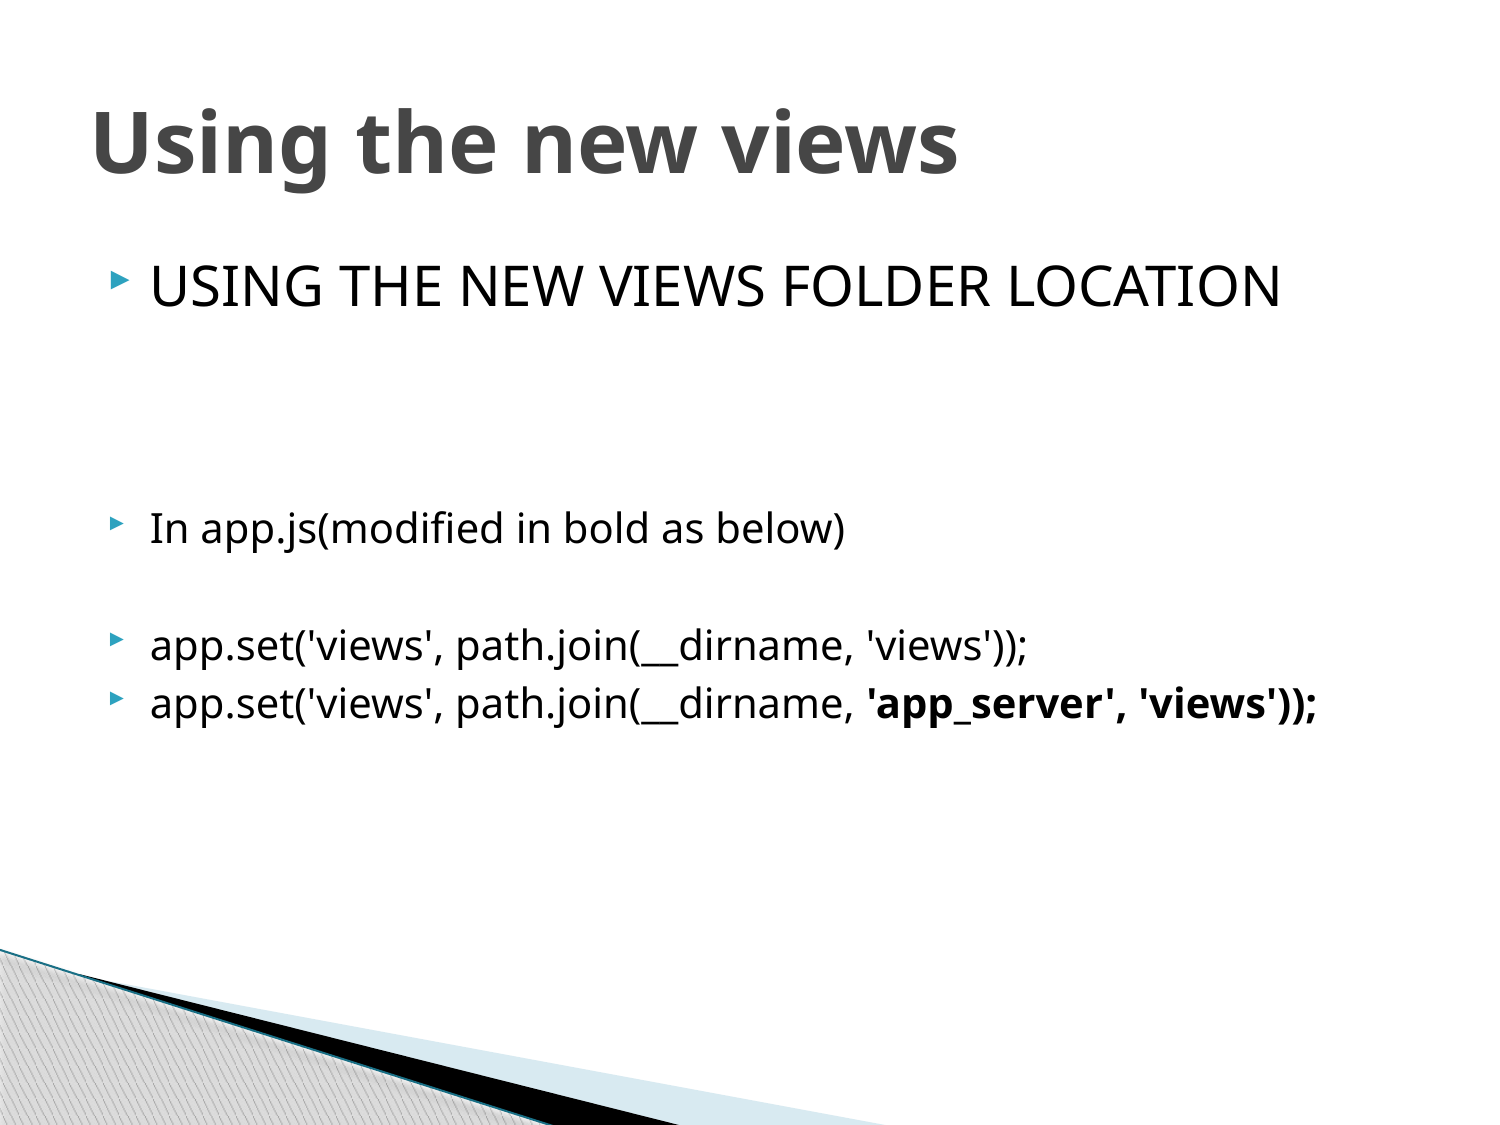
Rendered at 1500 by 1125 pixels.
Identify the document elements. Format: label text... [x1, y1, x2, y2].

title Using the new views [75, 45, 1425, 233]
list USING THE NEW VIEWS FOLDER LOCATION In app.js(modified in bold as below) app.set('views', path.join(__dirname, 'views')); app.set('views', path.join(__dirname, 'app_server', 'views')); [75, 243, 1425, 986]
